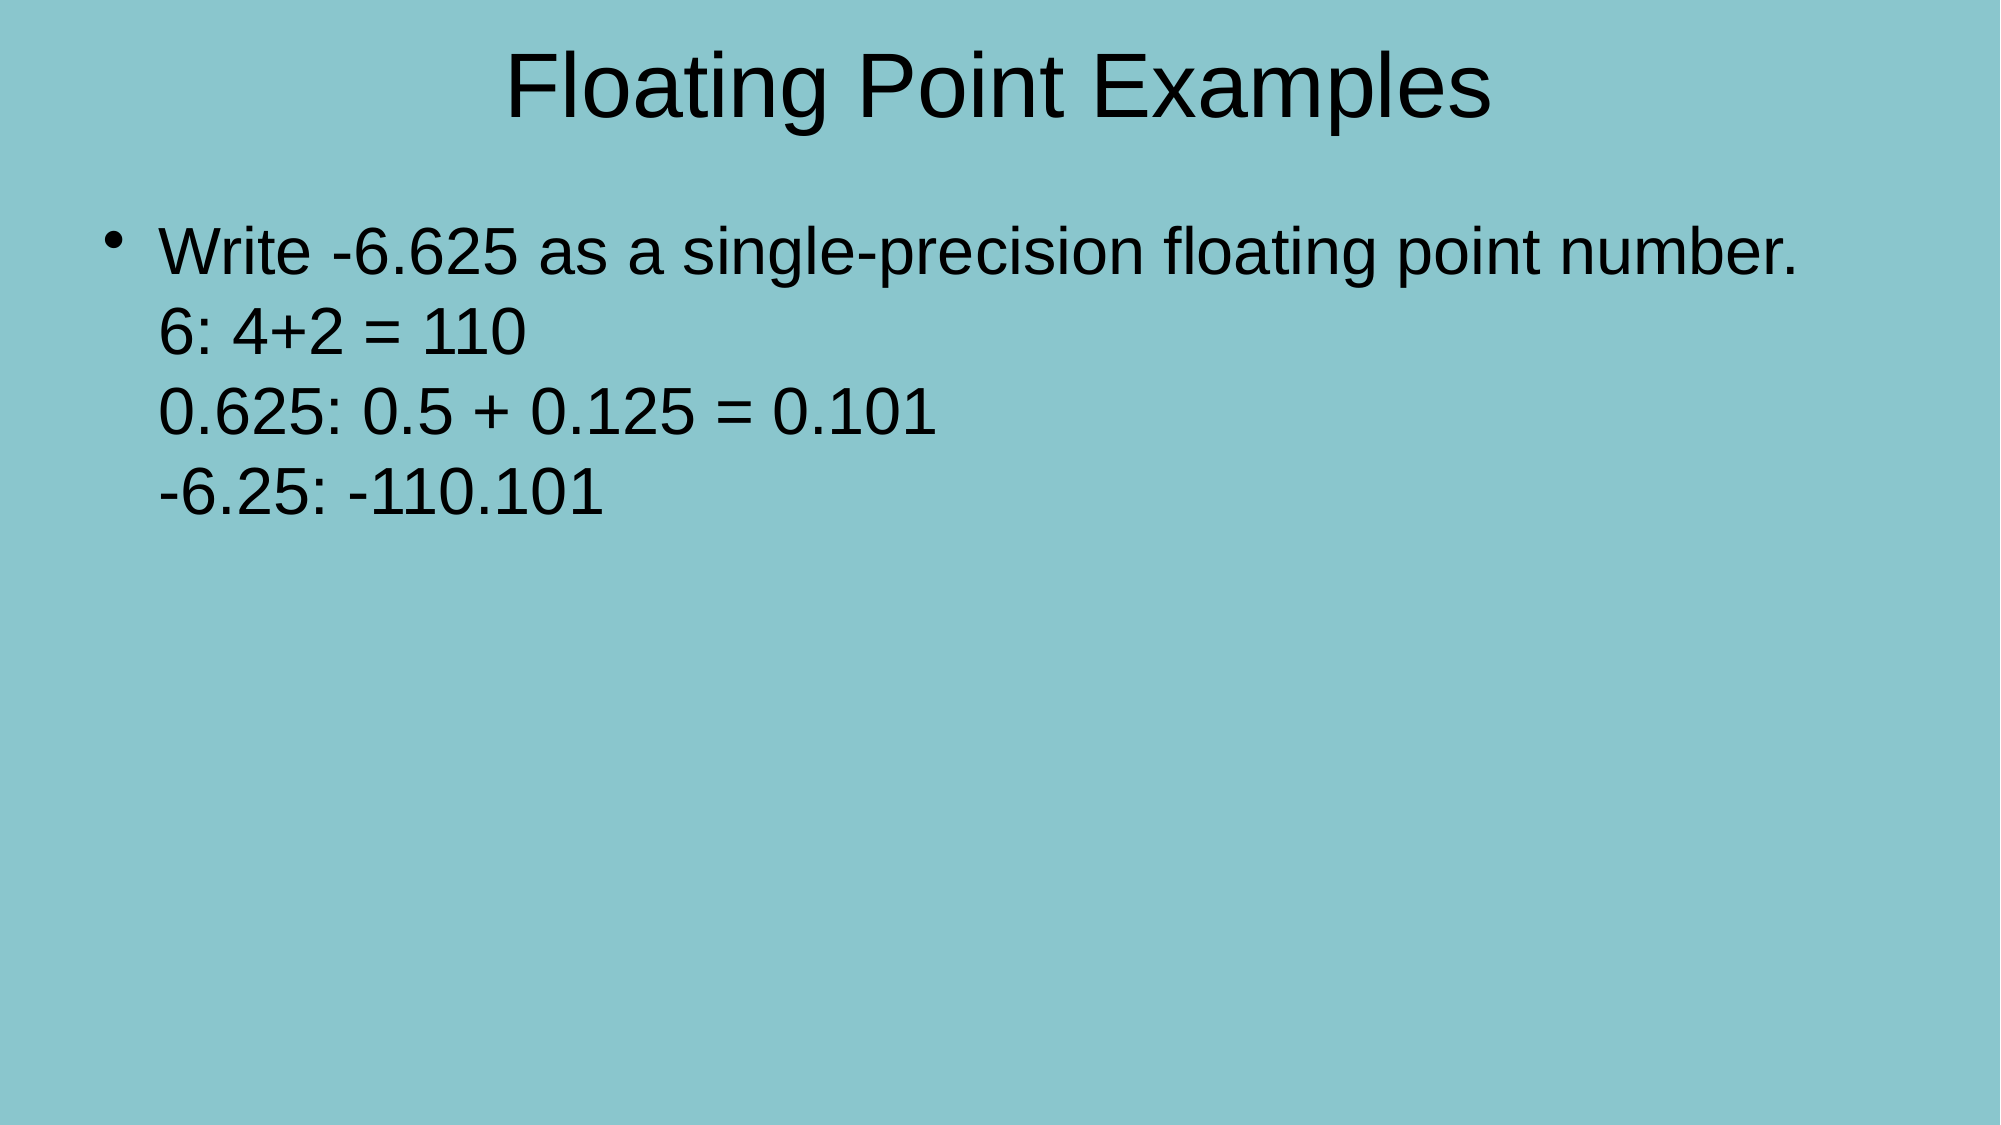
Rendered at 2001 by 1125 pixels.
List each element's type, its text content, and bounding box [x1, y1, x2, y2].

title Floating Point Examples [362, 0, 1638, 175]
list Write -6.625 as a single-precision floating point number. 6: 4+2 = 110 0.625: 0.5 + 0.125 = 0.101 -6.25: -110.101 [87, 200, 1938, 1100]
